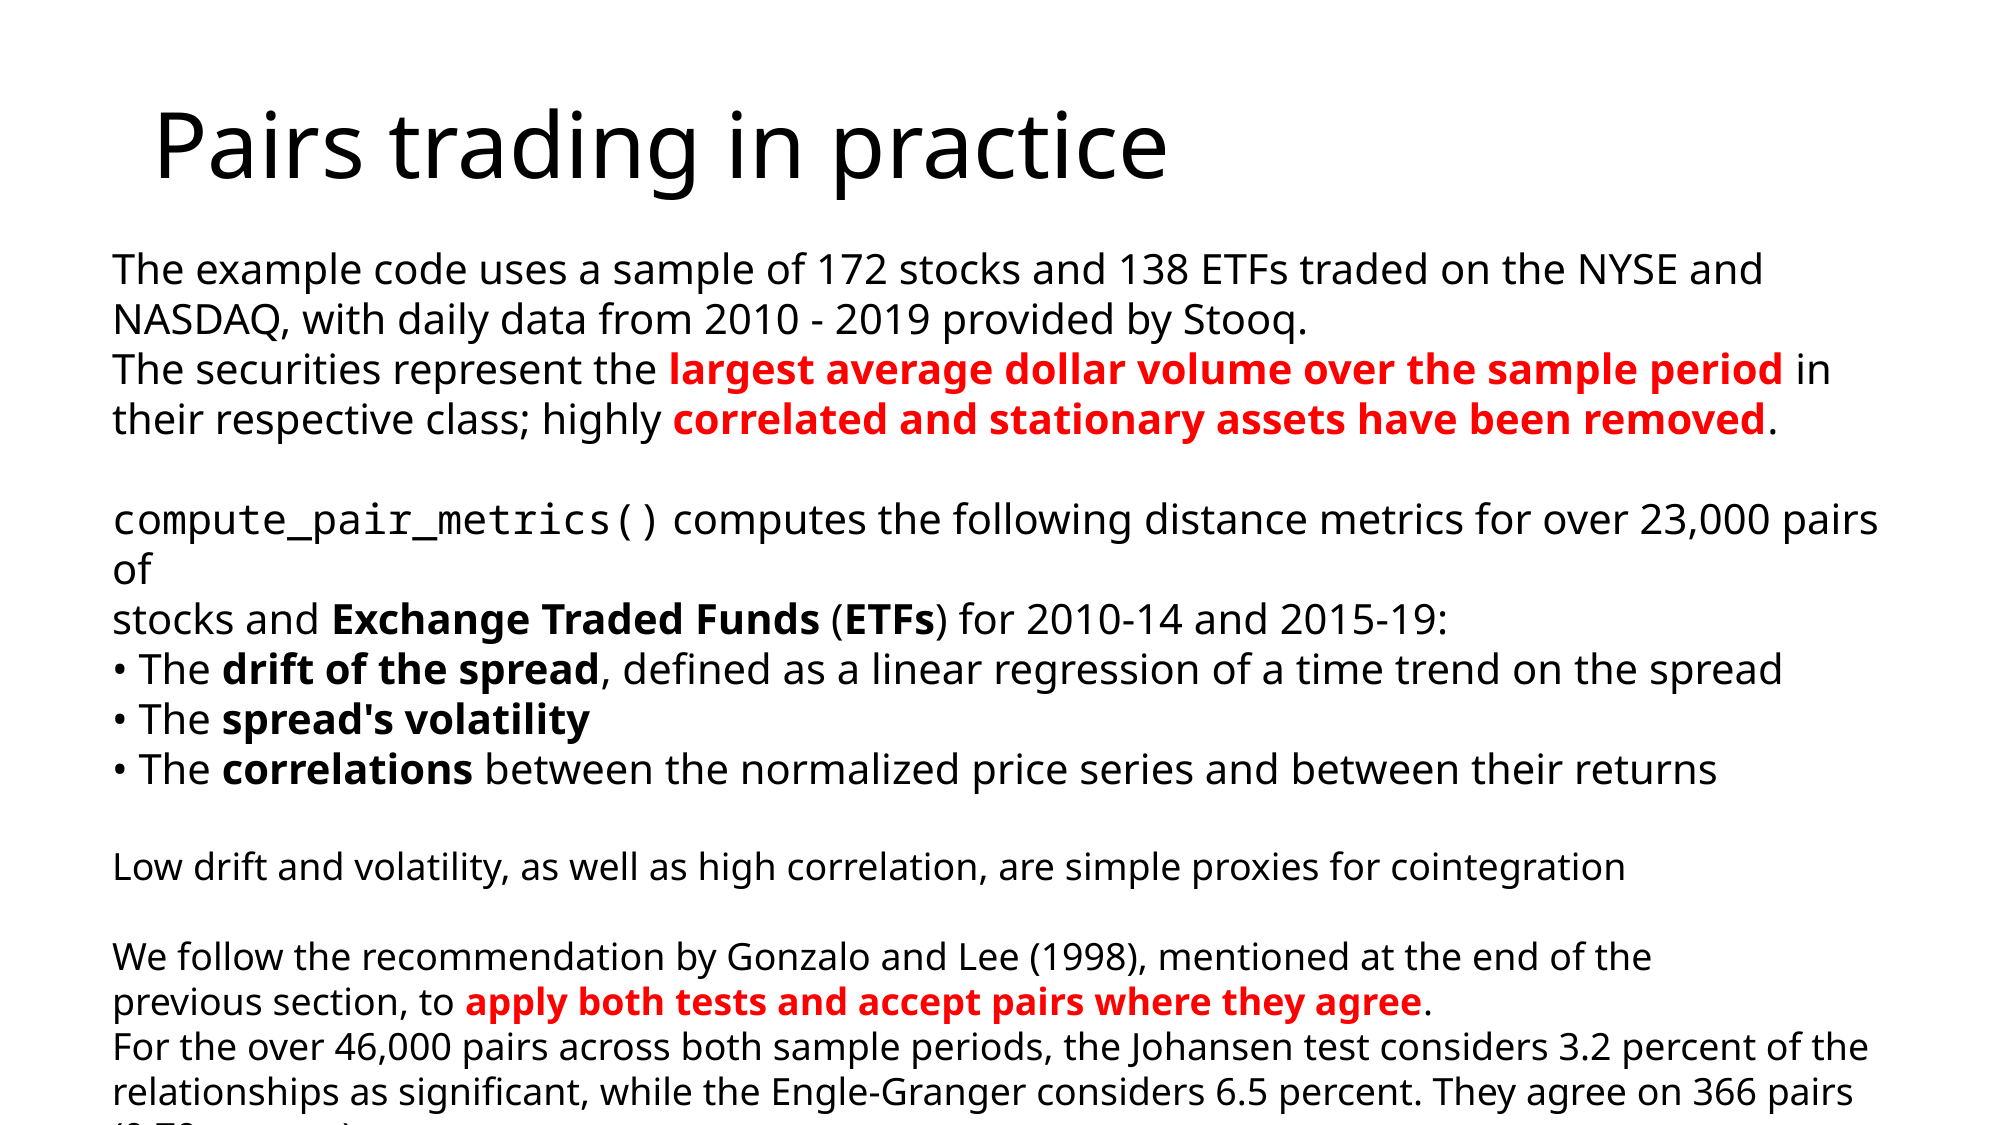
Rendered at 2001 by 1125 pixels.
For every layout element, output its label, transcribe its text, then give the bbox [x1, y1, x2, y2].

title Pairs trading in practice [137, 39, 1863, 235]
text_box The example code uses a sample of 172 stocks and 138 ETFs traded on the NYSE and NASDAQ, with daily data from 2010 - 2019 provided by Stooq. The securities represent the largest average dollar volume over the sample period in their respective class; highly correlated and stationary assets have been removed. compute_pair_metrics() computes the following distance metrics for over 23,000 pairs of stocks and Exchange Traded Funds (ETFs) for 2010-14 and 2015-19: • The drift of the spread, defined as a linear regression of a time trend on the spread • The spread's volatility • The correlations between the normalized price series and between their returns Low drift and volatility, as well as high correlation, are simple proxies for cointegration We follow the recommendation by Gonzalo and Lee (1998), mentioned at the end of the previous section, to apply both tests and accept pairs where they agree. For the over 46,000 pairs across both sample periods, the Johansen test considers 3.2 percent of the relationships as significant, while the Engle-Granger considers 6.5 percent. They agree on 366 pairs (0.79 percent). [97, 235, 1899, 1125]
